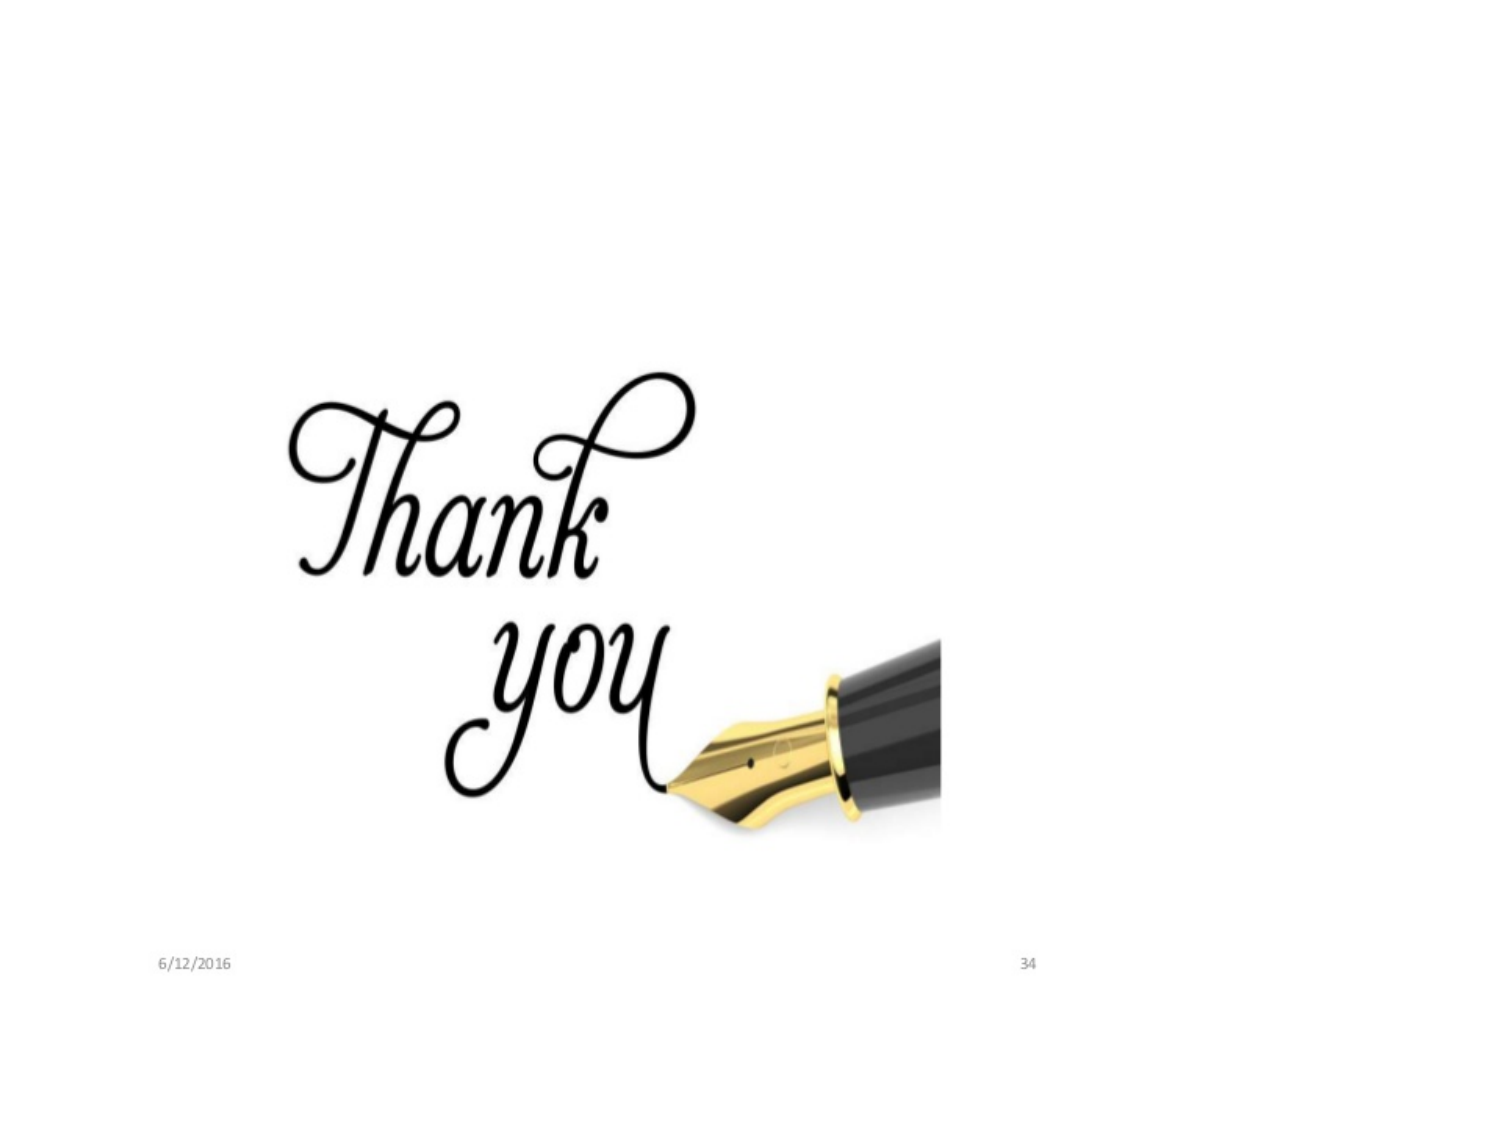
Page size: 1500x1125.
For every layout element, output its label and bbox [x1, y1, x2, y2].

picture [99, 249, 1097, 999]
